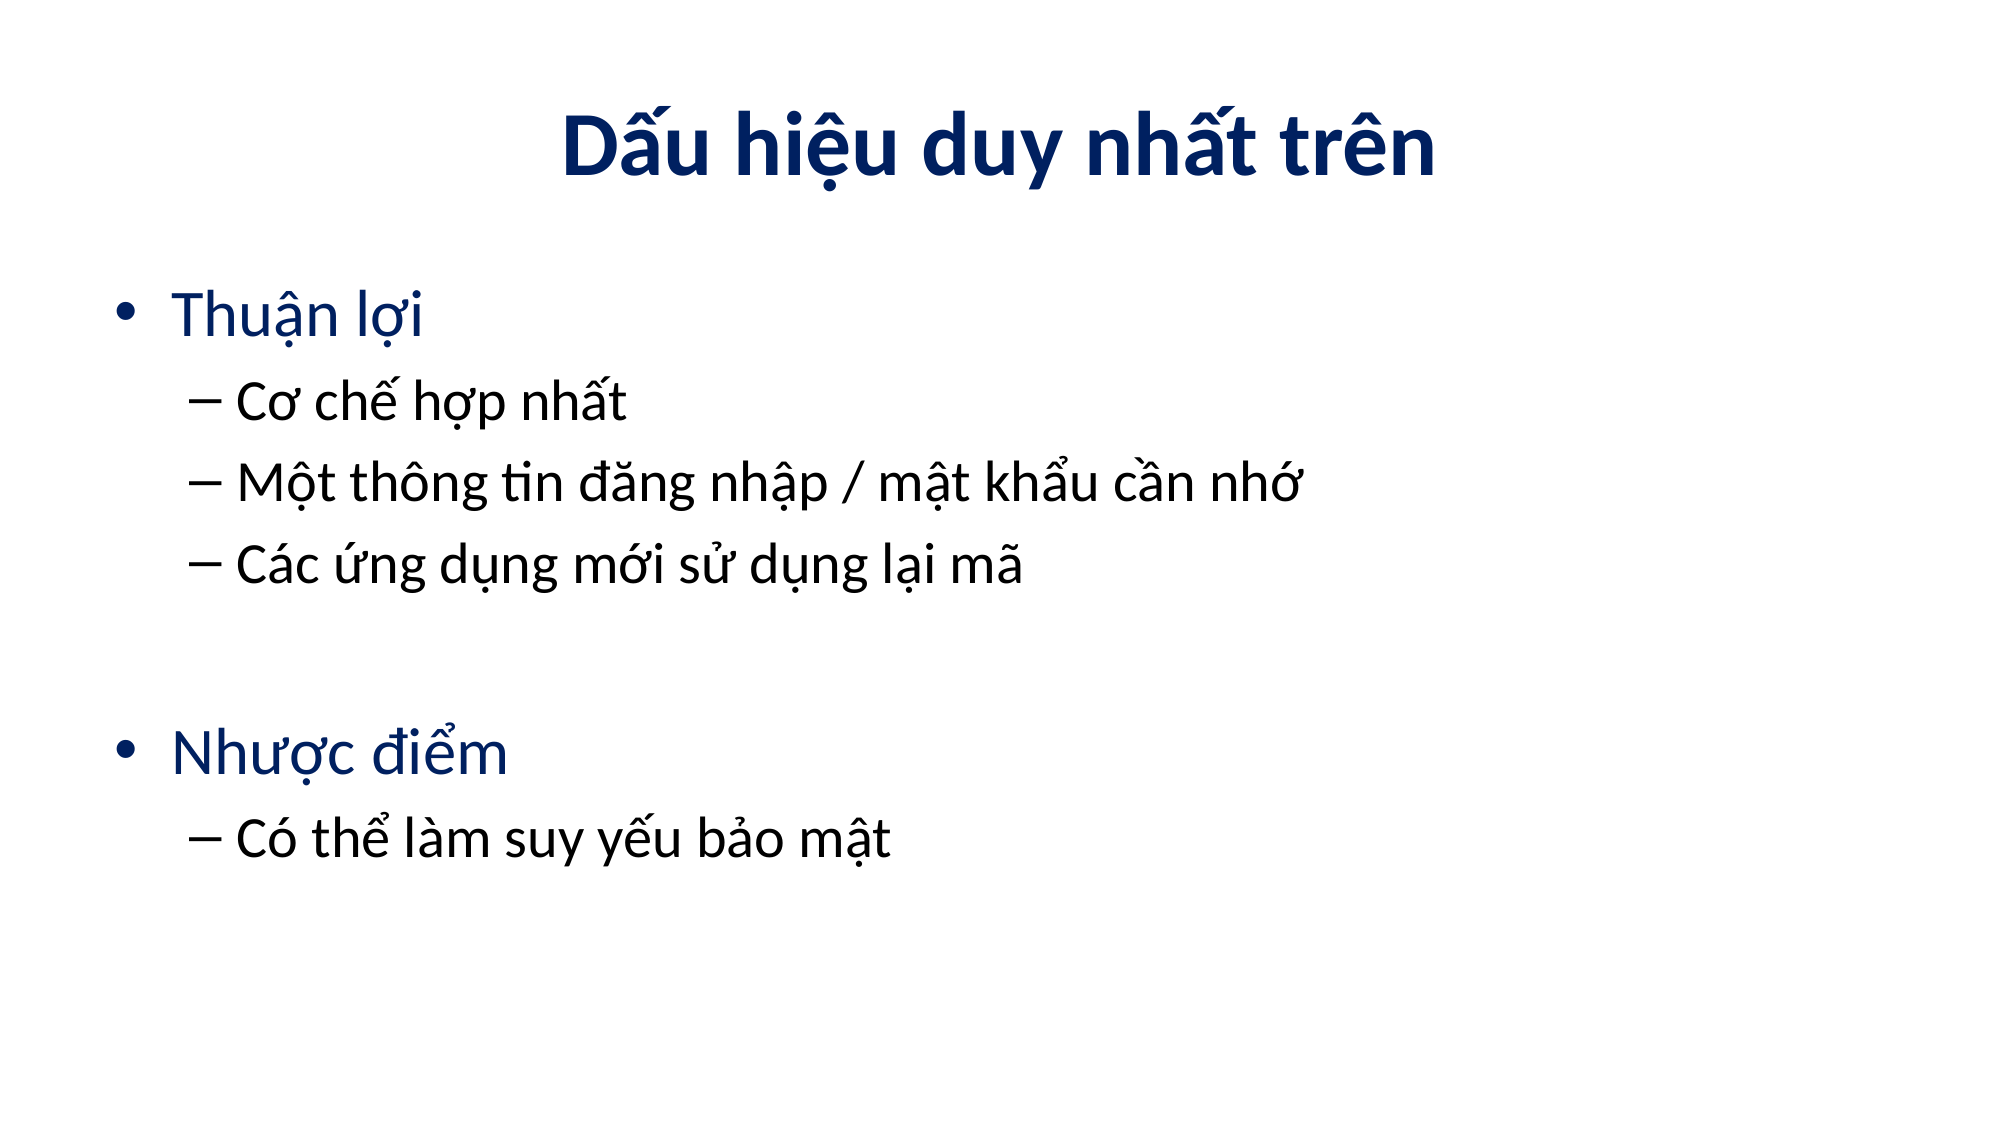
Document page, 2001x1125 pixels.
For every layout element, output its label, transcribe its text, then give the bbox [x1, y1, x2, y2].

list Thuận lợi Cơ chế hợp nhất Một thông tin đăng nhập / mật khẩu cần nhớ Các ứng dụng mới sử dụng lại mã Nhược điểm Có thể làm suy yếu bảo mật [99, 262, 1900, 1005]
title Dấu hiệu duy nhất trên [99, 45, 1900, 233]
